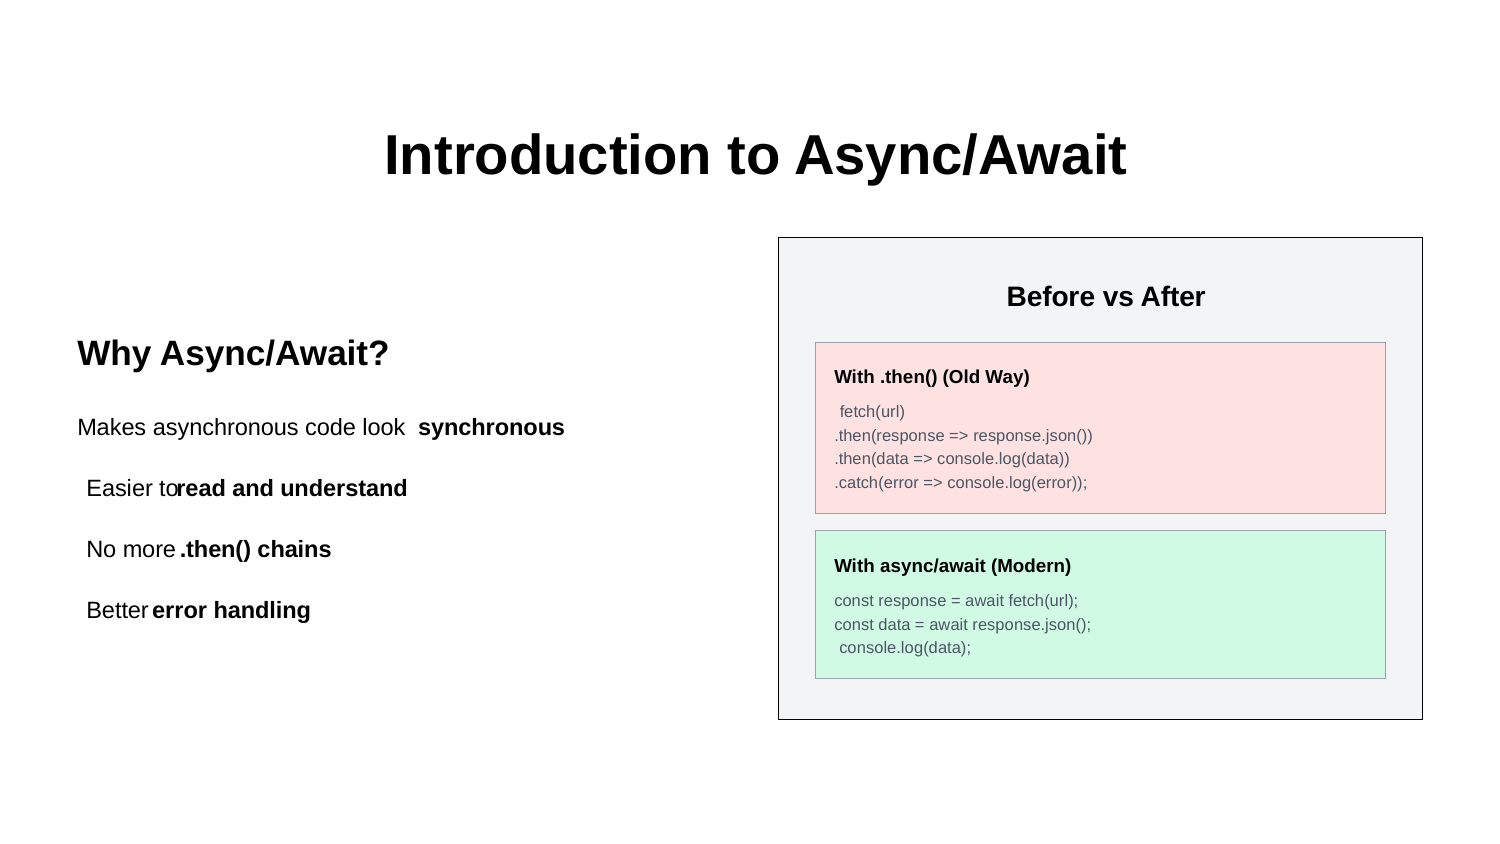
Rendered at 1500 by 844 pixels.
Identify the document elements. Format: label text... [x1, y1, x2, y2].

text_box .catch(error => console.log(error)); [834, 471, 1106, 492]
text_box With .then() (Old Way) [834, 364, 1379, 388]
text_box const data = await response.json(); [834, 613, 1101, 634]
text_box fetch(url) [839, 401, 906, 421]
text_box Before vs After [815, 278, 1397, 313]
text_box synchronous [418, 412, 565, 441]
text_box .then() chains [179, 534, 332, 563]
text_box read and understand [176, 473, 420, 502]
text_box Introduction to Async/Await [77, 118, 1435, 186]
text_box Better [86, 595, 149, 624]
text_box Easier to [86, 473, 176, 502]
text_box .then(response => response.json()) [834, 424, 1112, 445]
text_box Makes asynchronous code look [77, 412, 418, 441]
text_box Why Async/Await? [77, 330, 734, 373]
text_box [778, 236, 1423, 720]
text_box const response = await fetch(url); [834, 590, 1089, 610]
text_box No more [86, 534, 177, 563]
text_box [815, 530, 1386, 679]
text_box .then(data => console.log(data)) [834, 448, 1089, 468]
text_box [815, 342, 1386, 514]
text_box With async/await (Modern) [834, 553, 1379, 577]
text_box console.log(data); [839, 636, 972, 657]
text_box error handling [152, 595, 312, 624]
